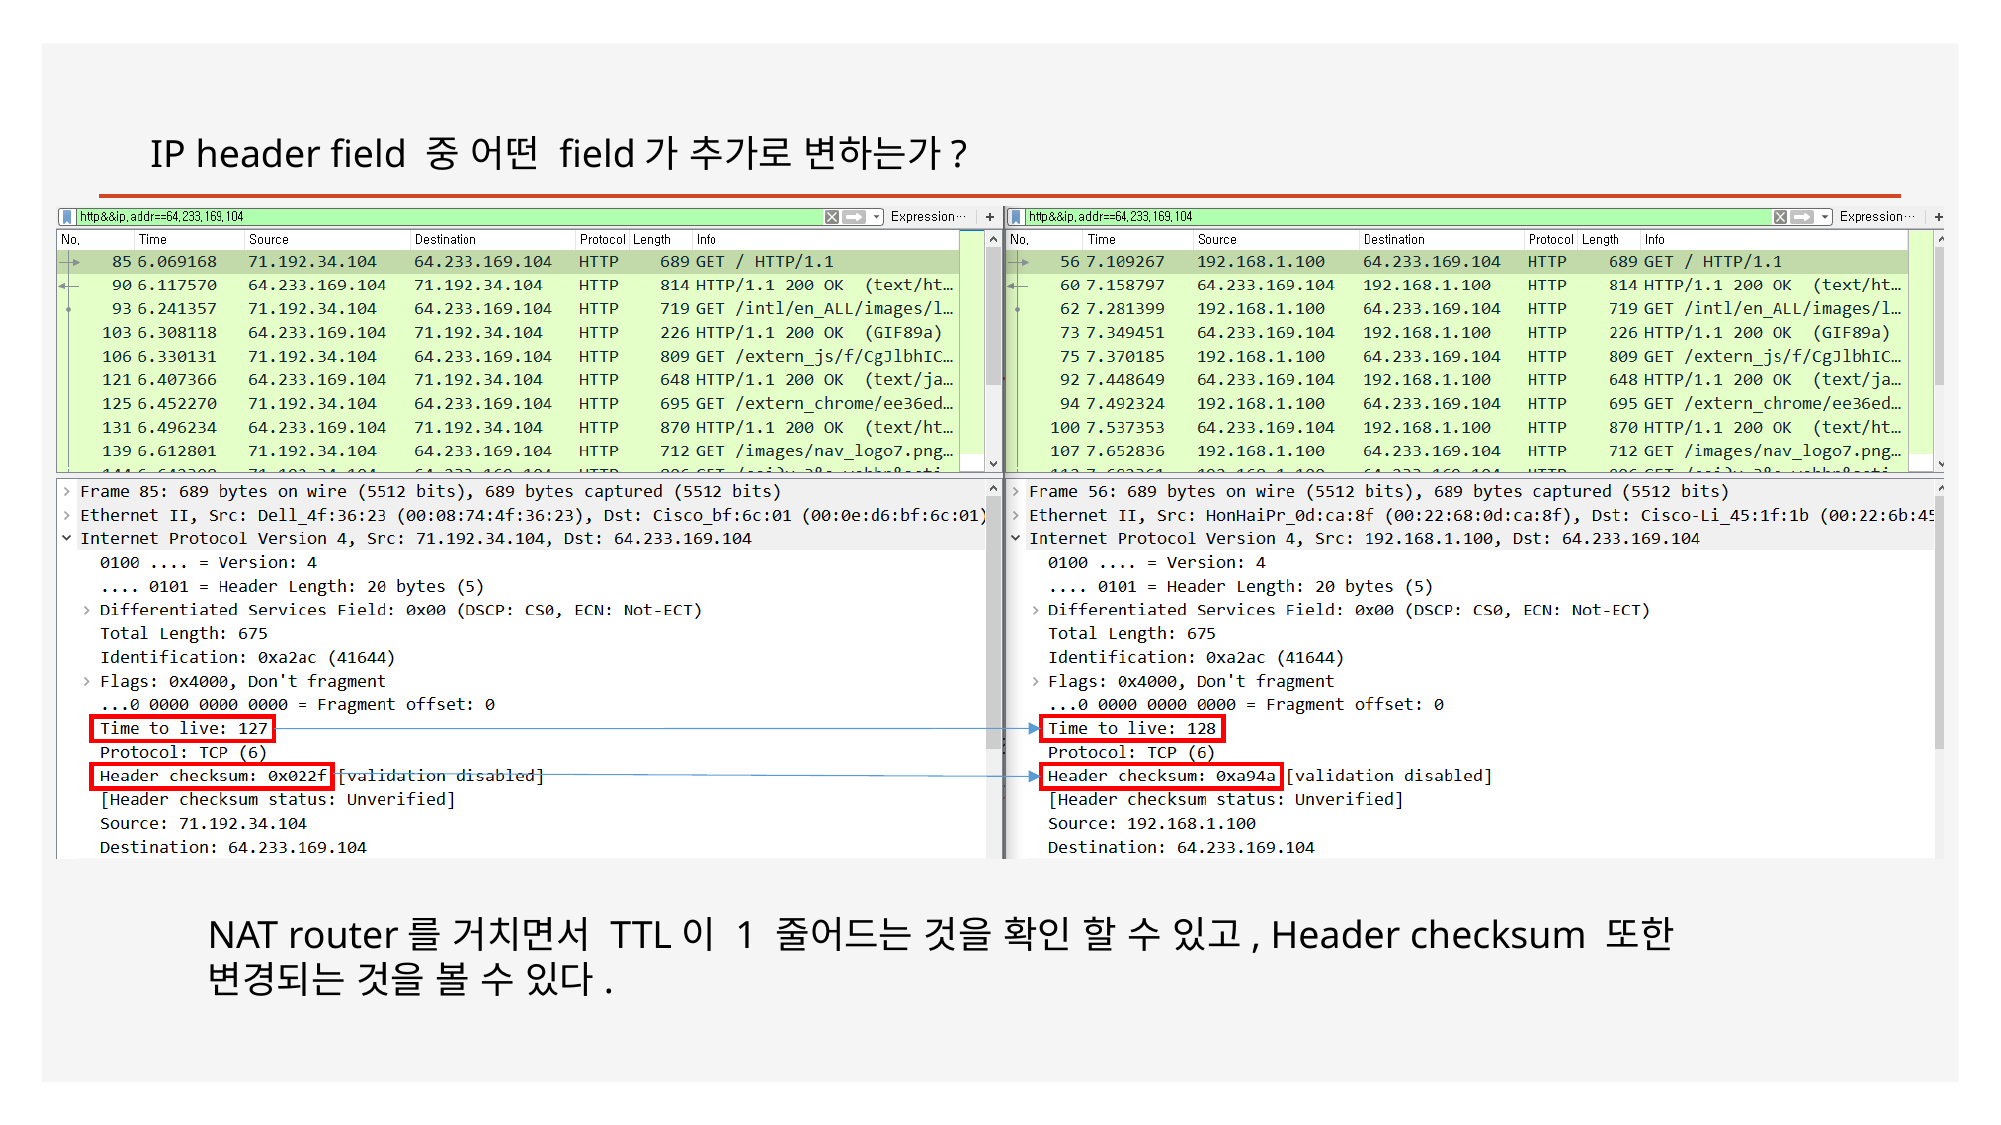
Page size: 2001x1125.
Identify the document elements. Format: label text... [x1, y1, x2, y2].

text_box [332, 773, 1041, 777]
picture [56, 206, 1944, 859]
text_box IP header field 중 어떤 field가 추가로 변하는가? [135, 57, 1947, 183]
text_box NAT router를 거치면서 TTL이 1 줄어드는 것을 확인 할 수 있고, Header checksum 또한 변경되는 것을 볼 수 있다. [192, 903, 1782, 1009]
